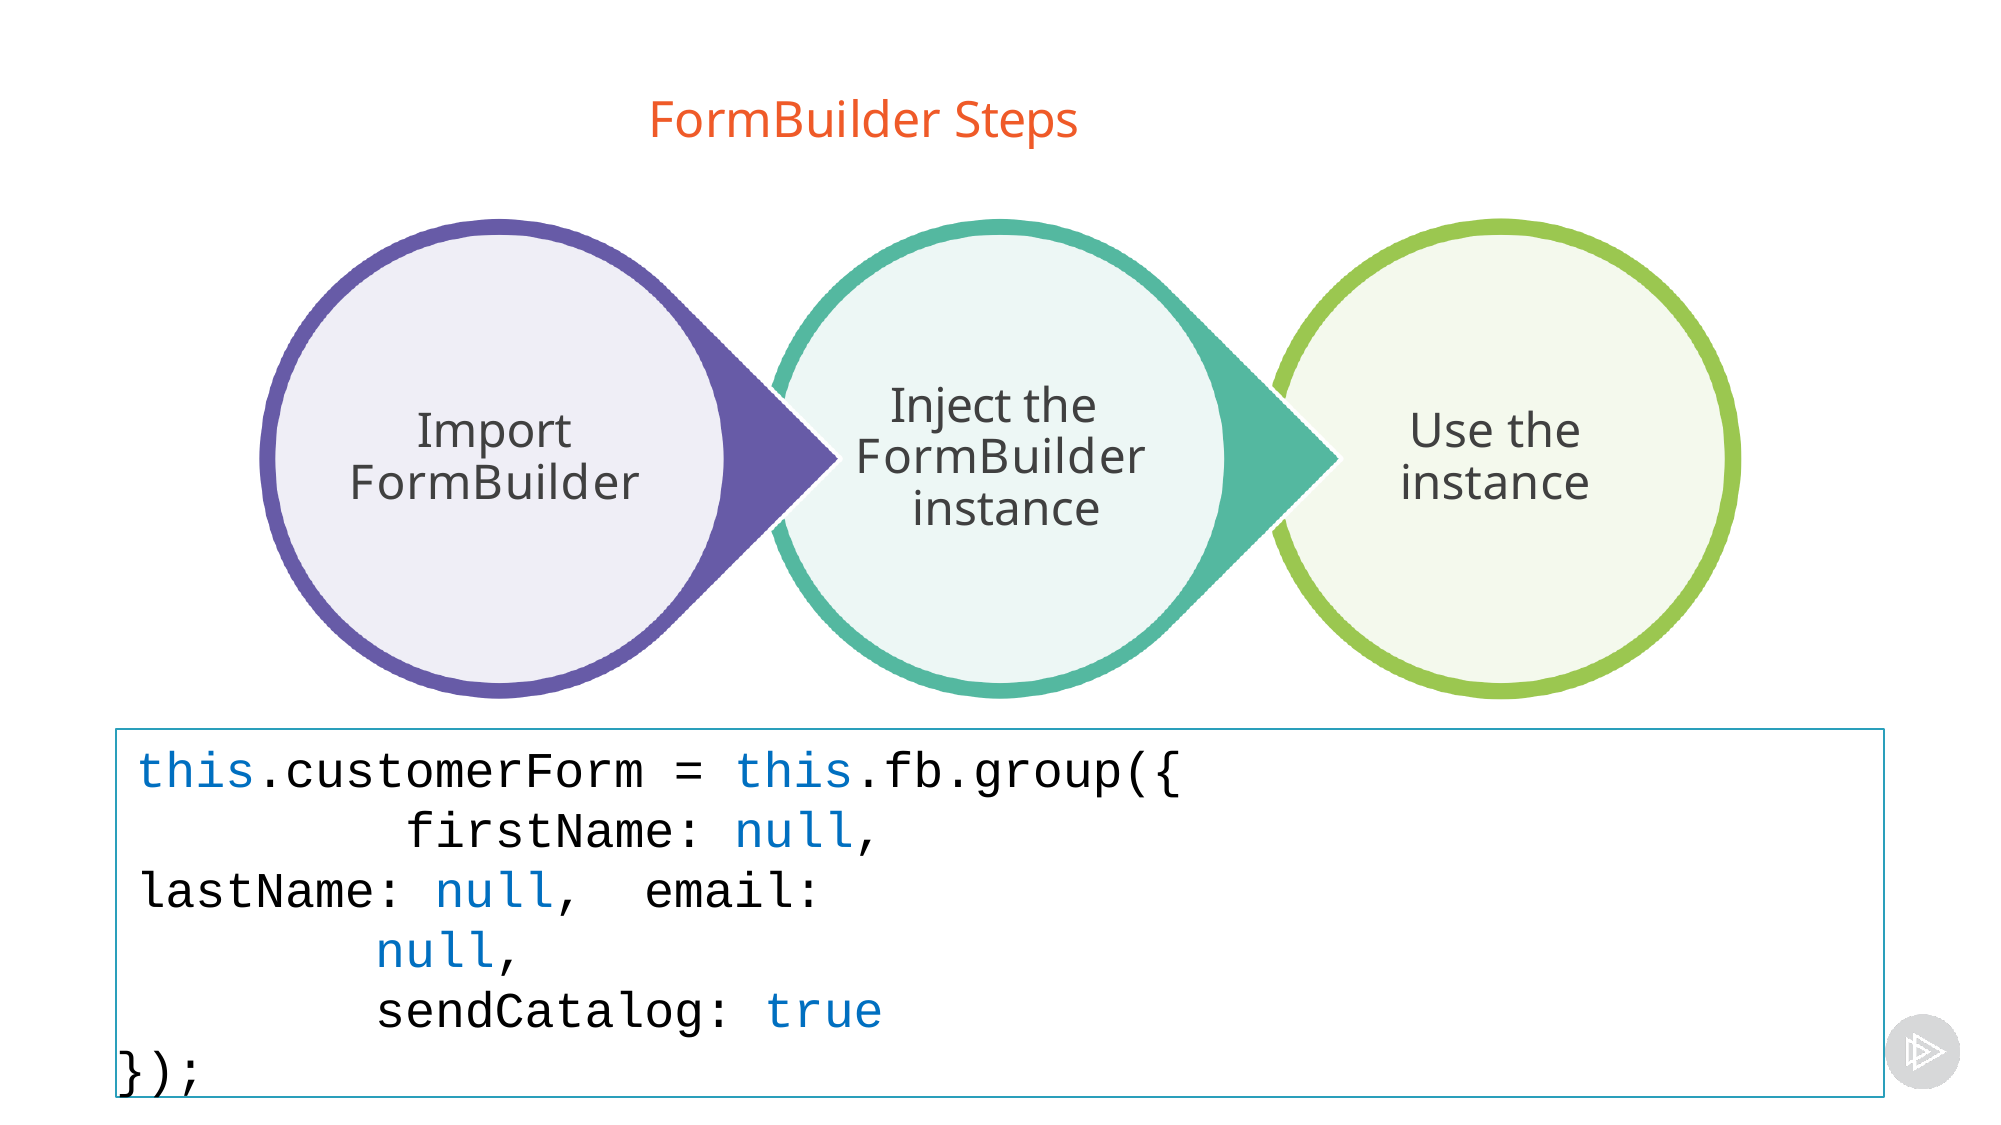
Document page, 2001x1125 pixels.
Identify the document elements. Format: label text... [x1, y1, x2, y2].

picture [1885, 1014, 1960, 1089]
text_box this.customerForm = this.fb.group({ firstName: null, lastName: null, email: null, sendCatalog: true }); [115, 729, 1884, 1098]
title FormBuilder Steps [646, 85, 1339, 212]
picture [255, 214, 1745, 704]
